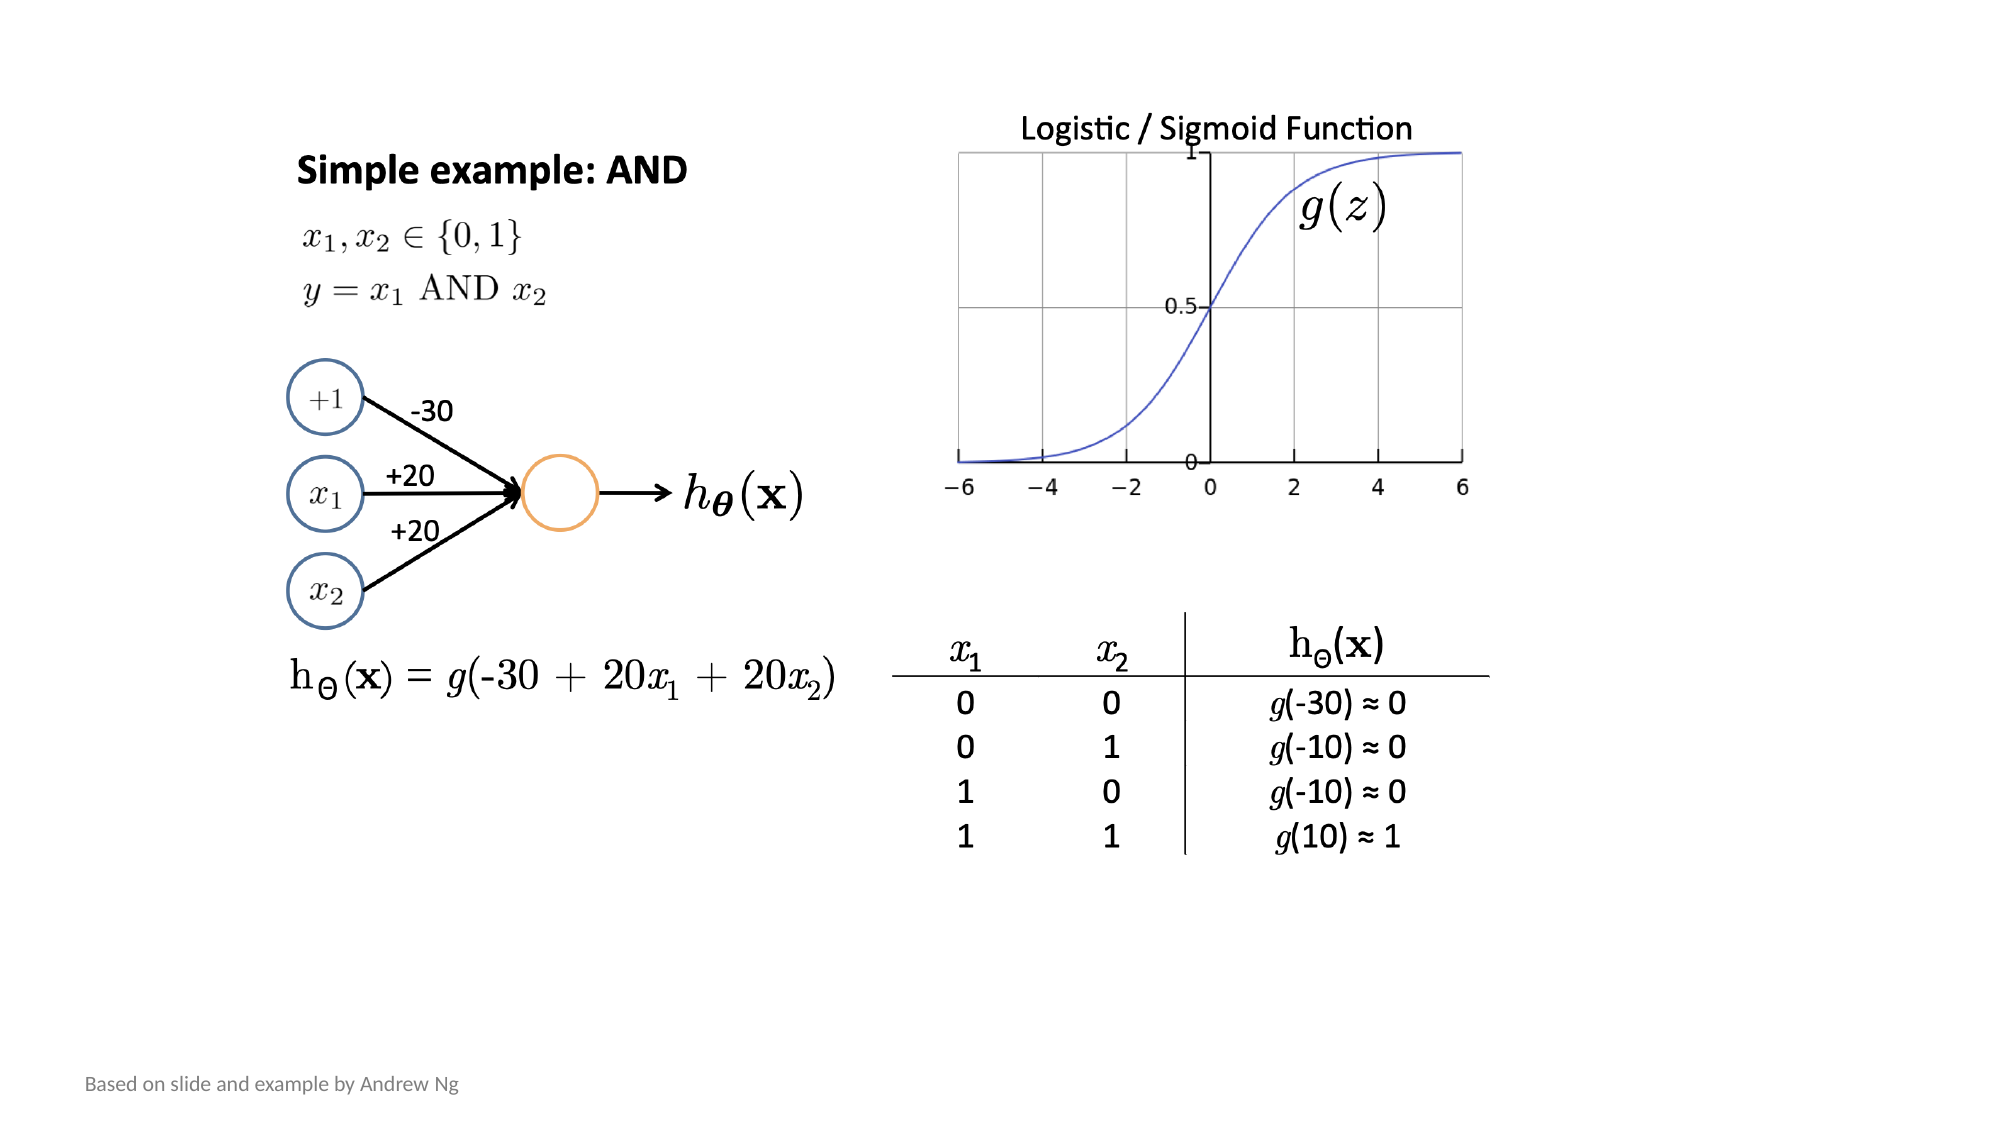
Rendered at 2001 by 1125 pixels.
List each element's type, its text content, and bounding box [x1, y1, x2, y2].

text_box Based on slide and example by Andrew Ng [82, 1069, 464, 1096]
picture [233, 86, 1509, 862]
